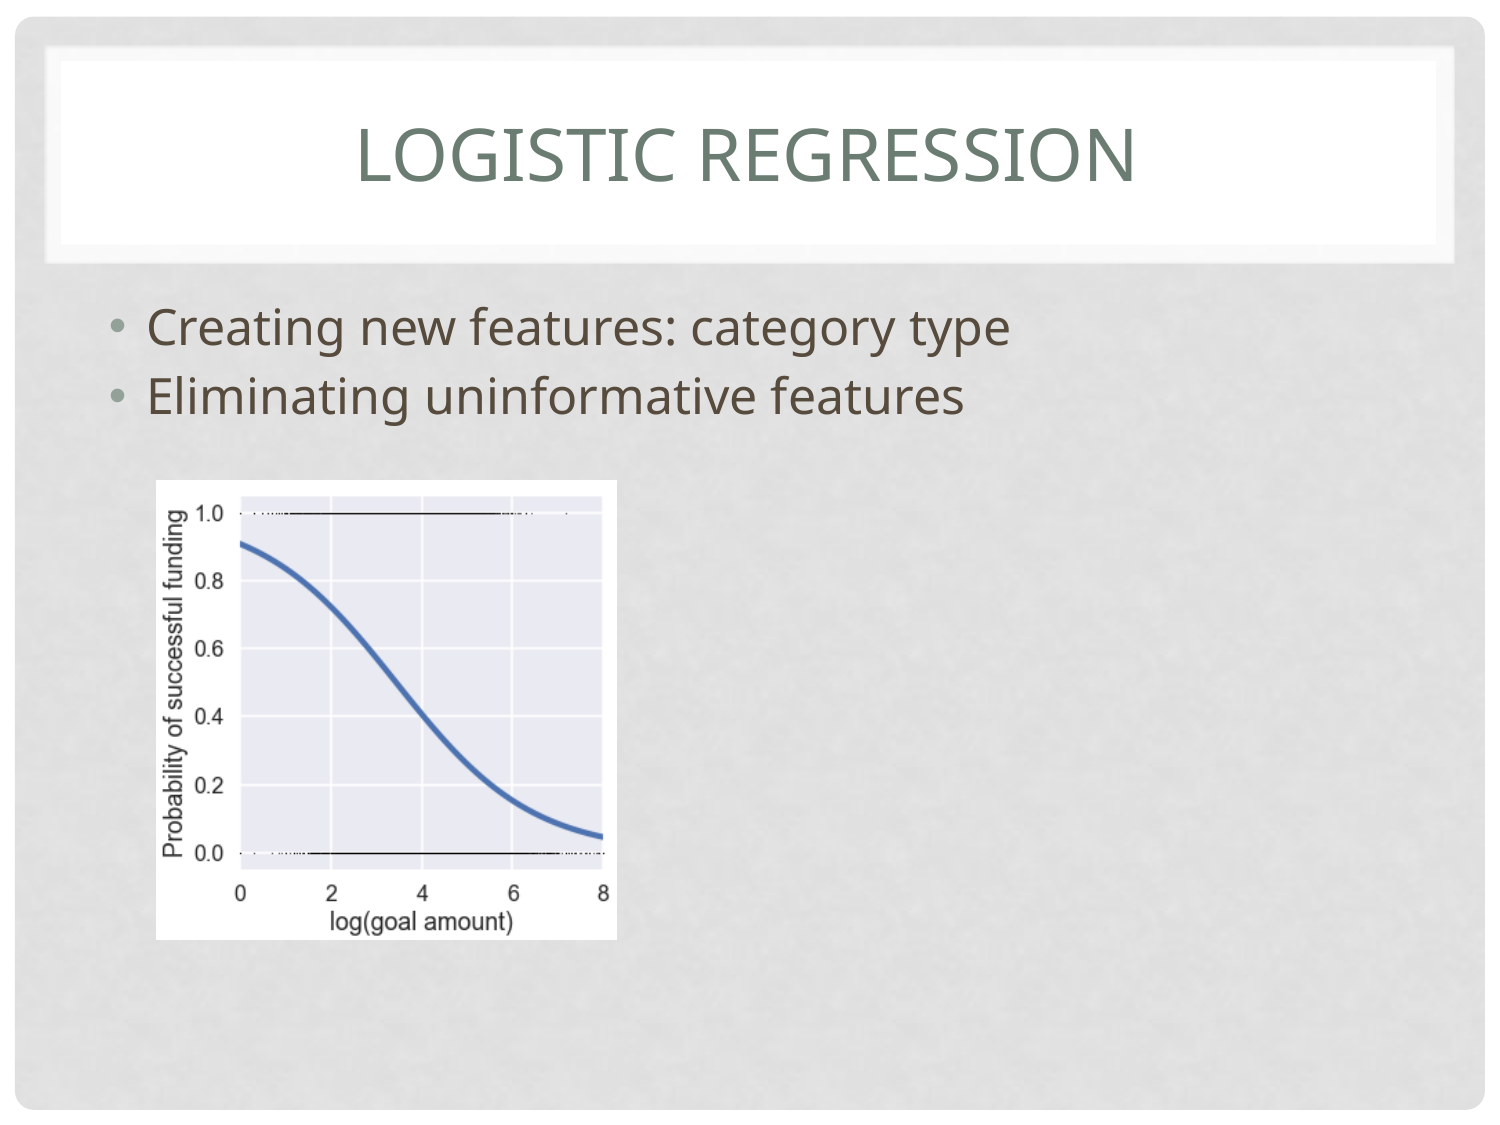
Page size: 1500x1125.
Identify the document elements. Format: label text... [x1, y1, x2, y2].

list Creating new features: category type Eliminating uninformative features [75, 287, 1425, 1005]
picture [155, 480, 617, 940]
title Logistic Regression [69, 66, 1425, 238]
